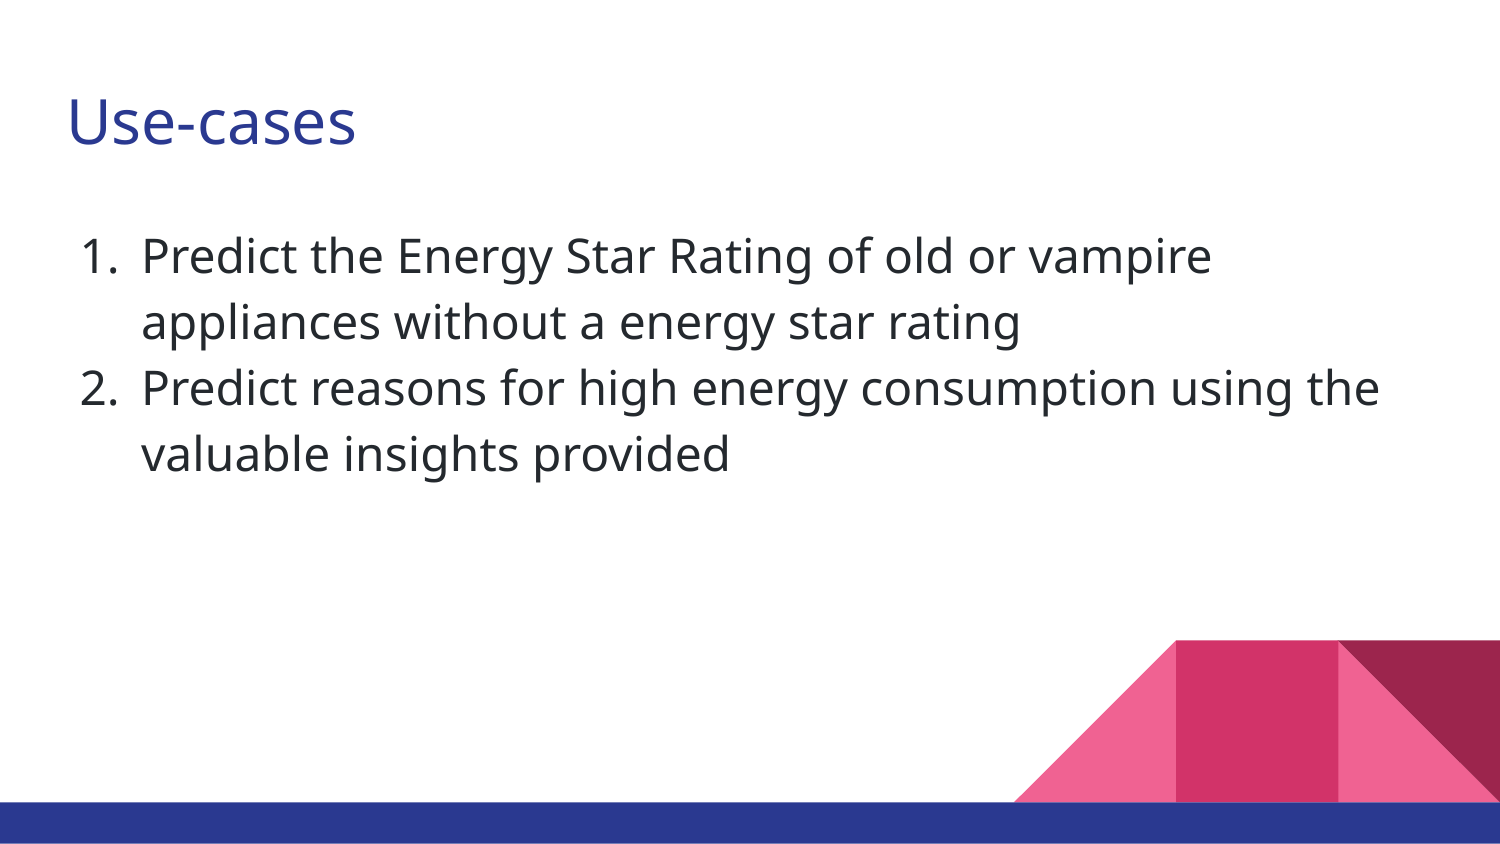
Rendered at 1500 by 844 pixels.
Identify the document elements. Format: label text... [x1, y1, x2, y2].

title Use-cases [51, 67, 1449, 167]
list Predict the Energy Star Rating of old or vampire appliances without a energy star rating Predict reasons for high energy consumption using the valuable insights provided [51, 201, 1449, 750]
